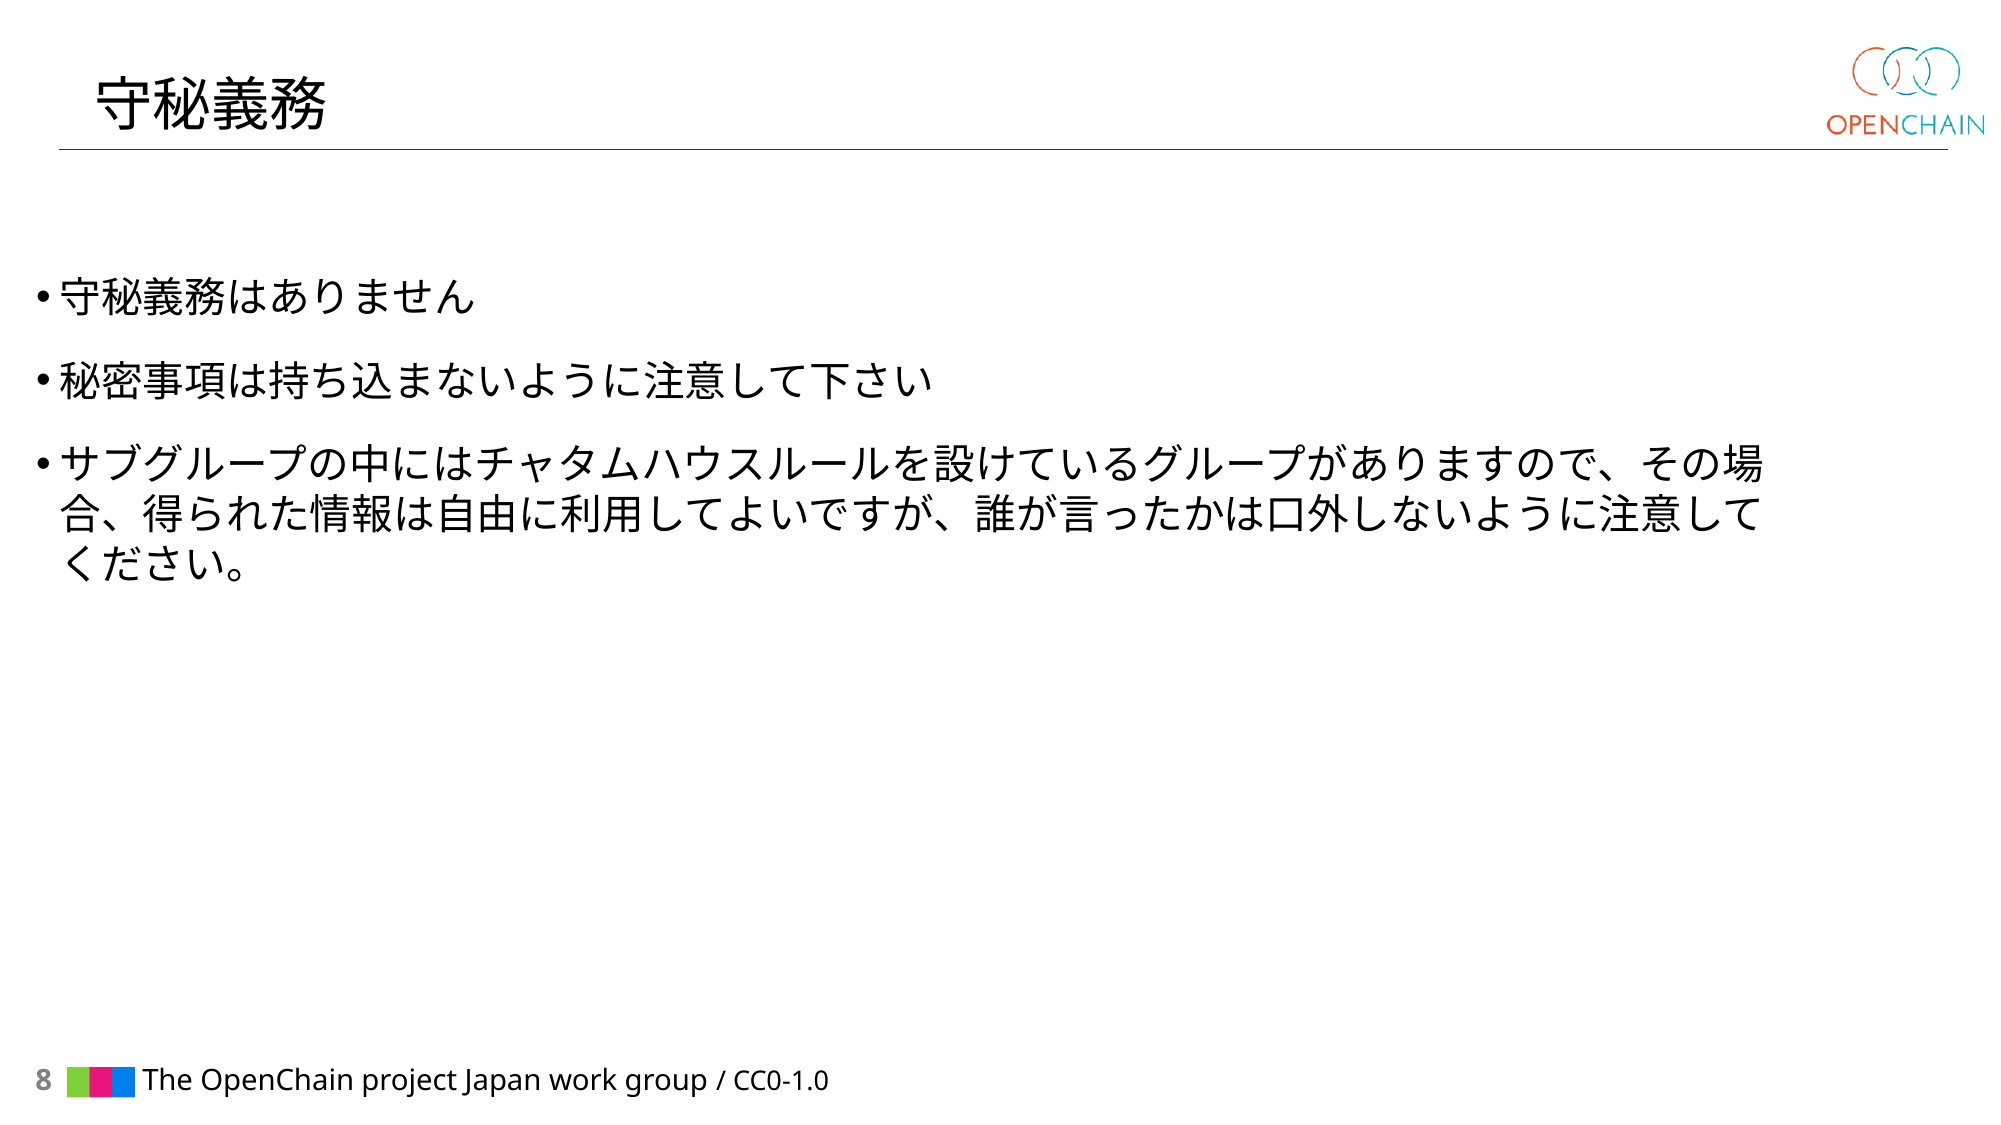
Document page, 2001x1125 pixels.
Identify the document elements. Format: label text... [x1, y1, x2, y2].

list 守秘義務はありません 秘密事項は持ち込まないように注意して下さい サブグループの中にはチャタムハウスルールを設けているグループがありますので、その場合、得られた情報は自由に利用してよいですが、誰が言ったかは口外しないように注意してください。 [0, 263, 1800, 1064]
title 守秘義務 [94, 7, 1906, 138]
picture [1906, 47, 1984, 135]
